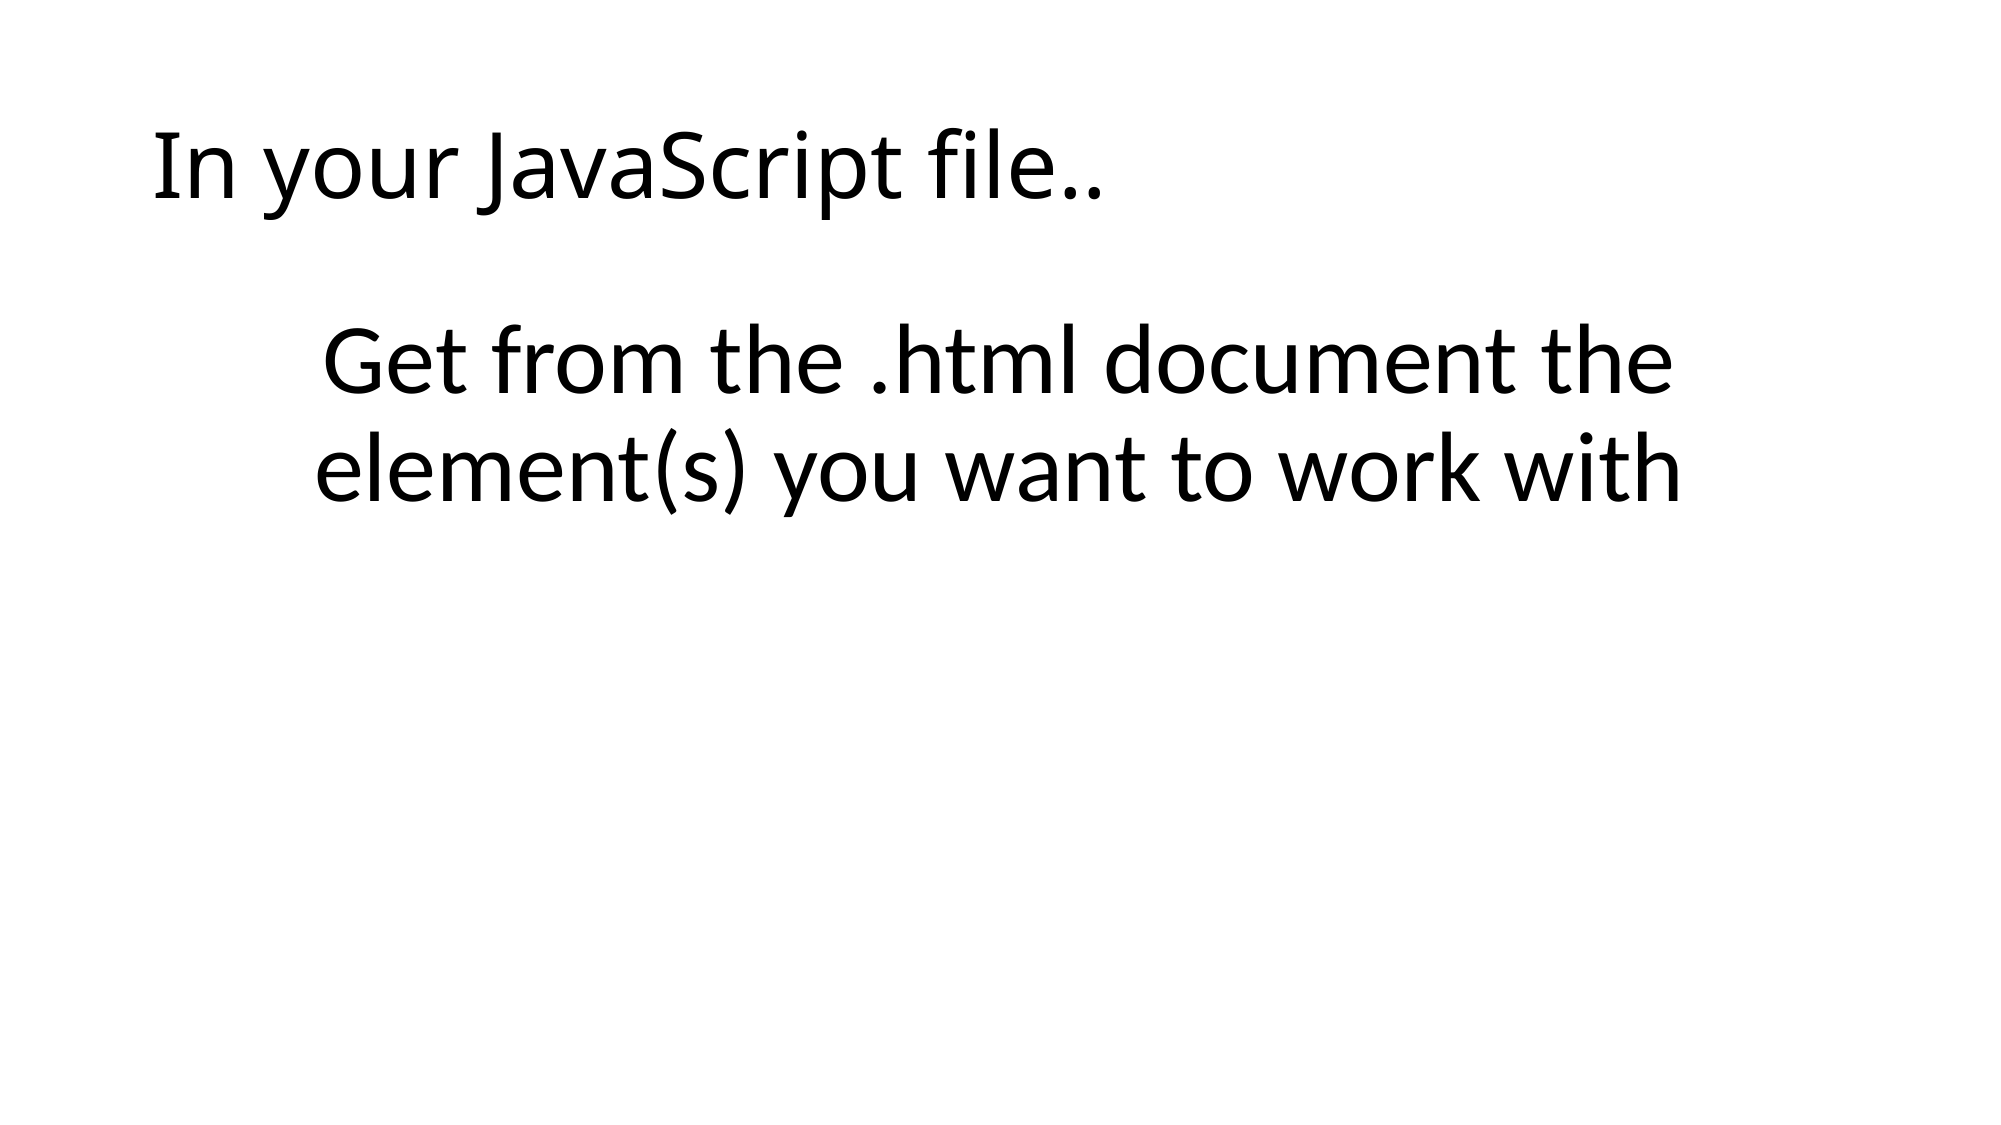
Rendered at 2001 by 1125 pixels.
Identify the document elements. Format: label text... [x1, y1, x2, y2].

list Get from the .html document the element(s) you want to work with [137, 299, 1863, 1014]
title In your JavaScript file.. [137, 59, 1863, 278]
